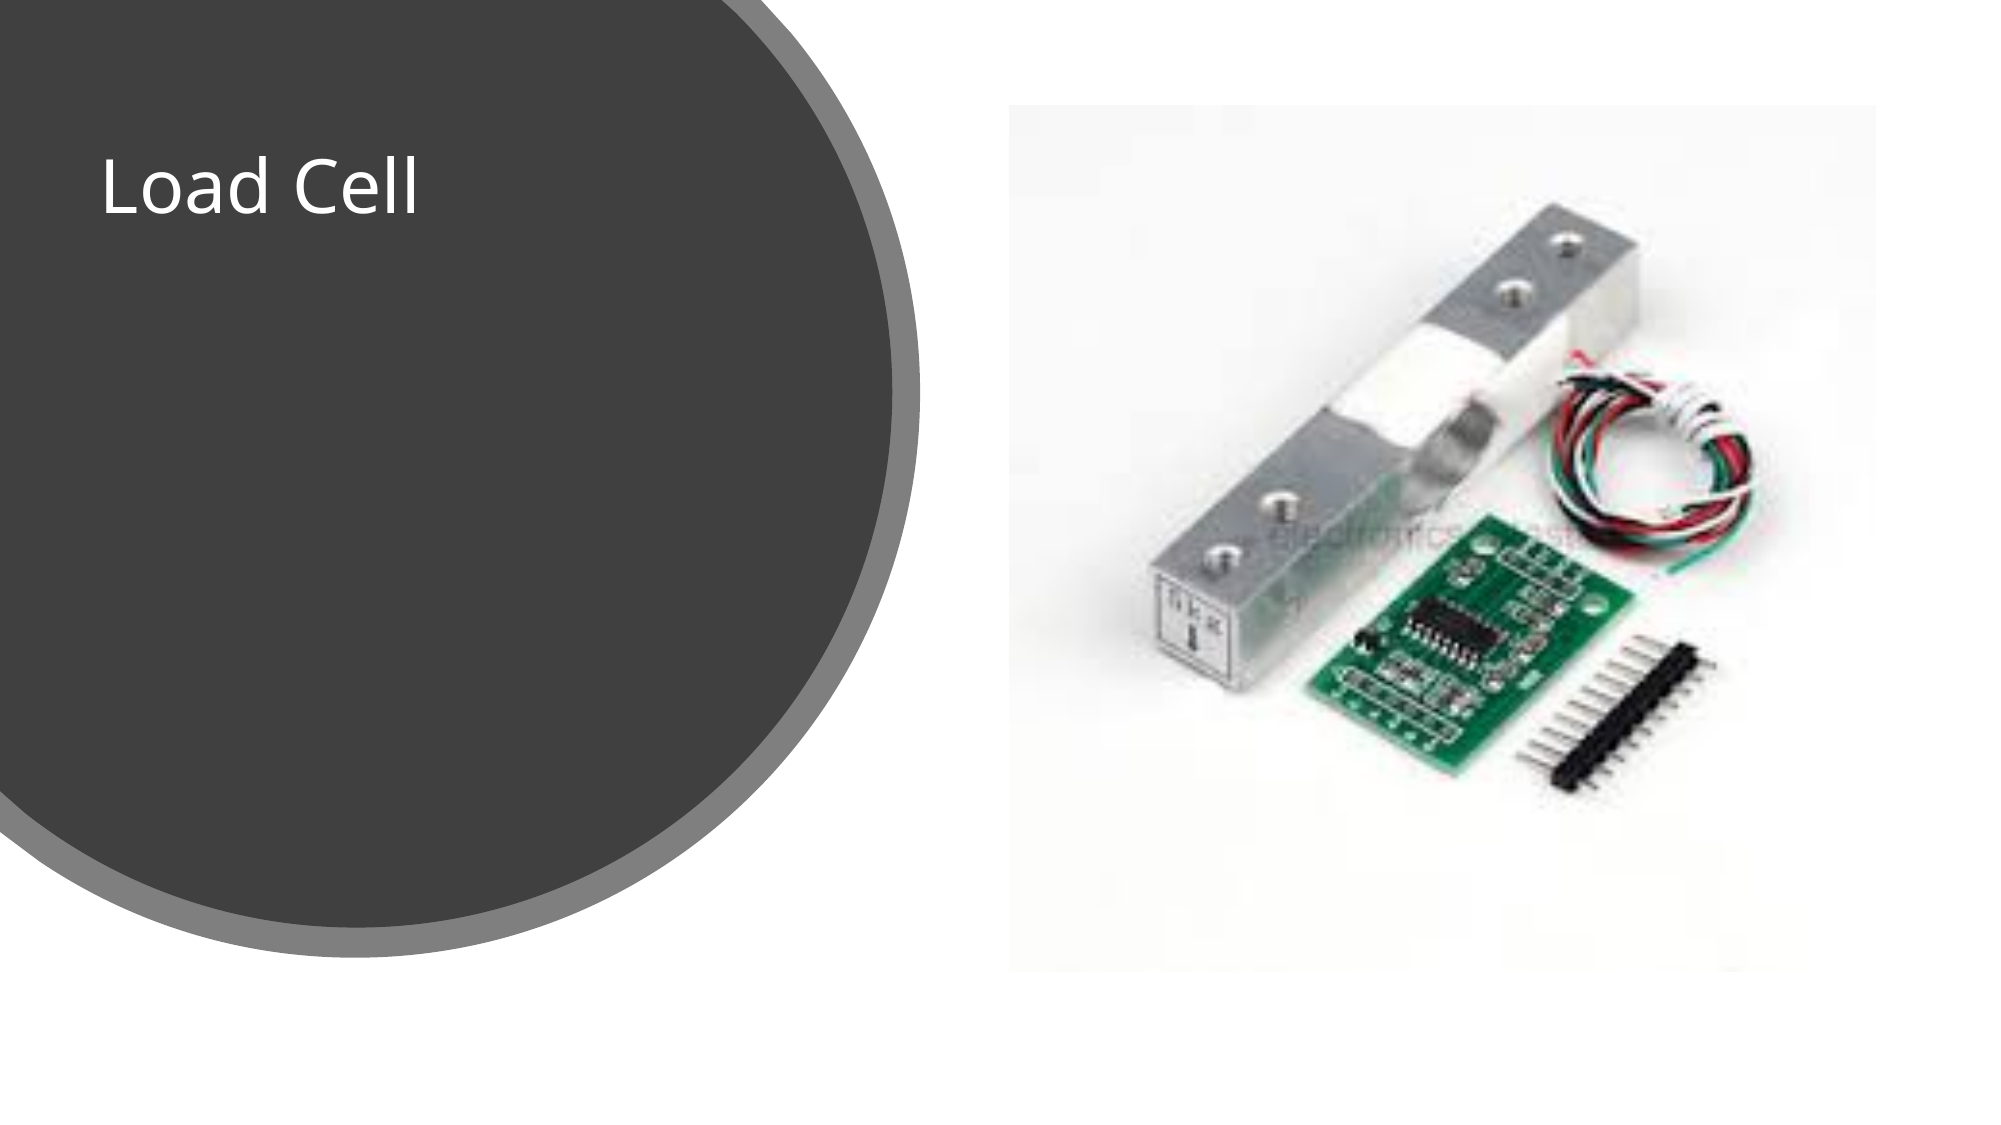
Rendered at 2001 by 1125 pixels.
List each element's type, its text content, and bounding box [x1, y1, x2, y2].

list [1009, 105, 1876, 972]
title Load Cell [85, 103, 790, 275]
text_box [0, 0, 922, 959]
text_box [0, 0, 894, 929]
